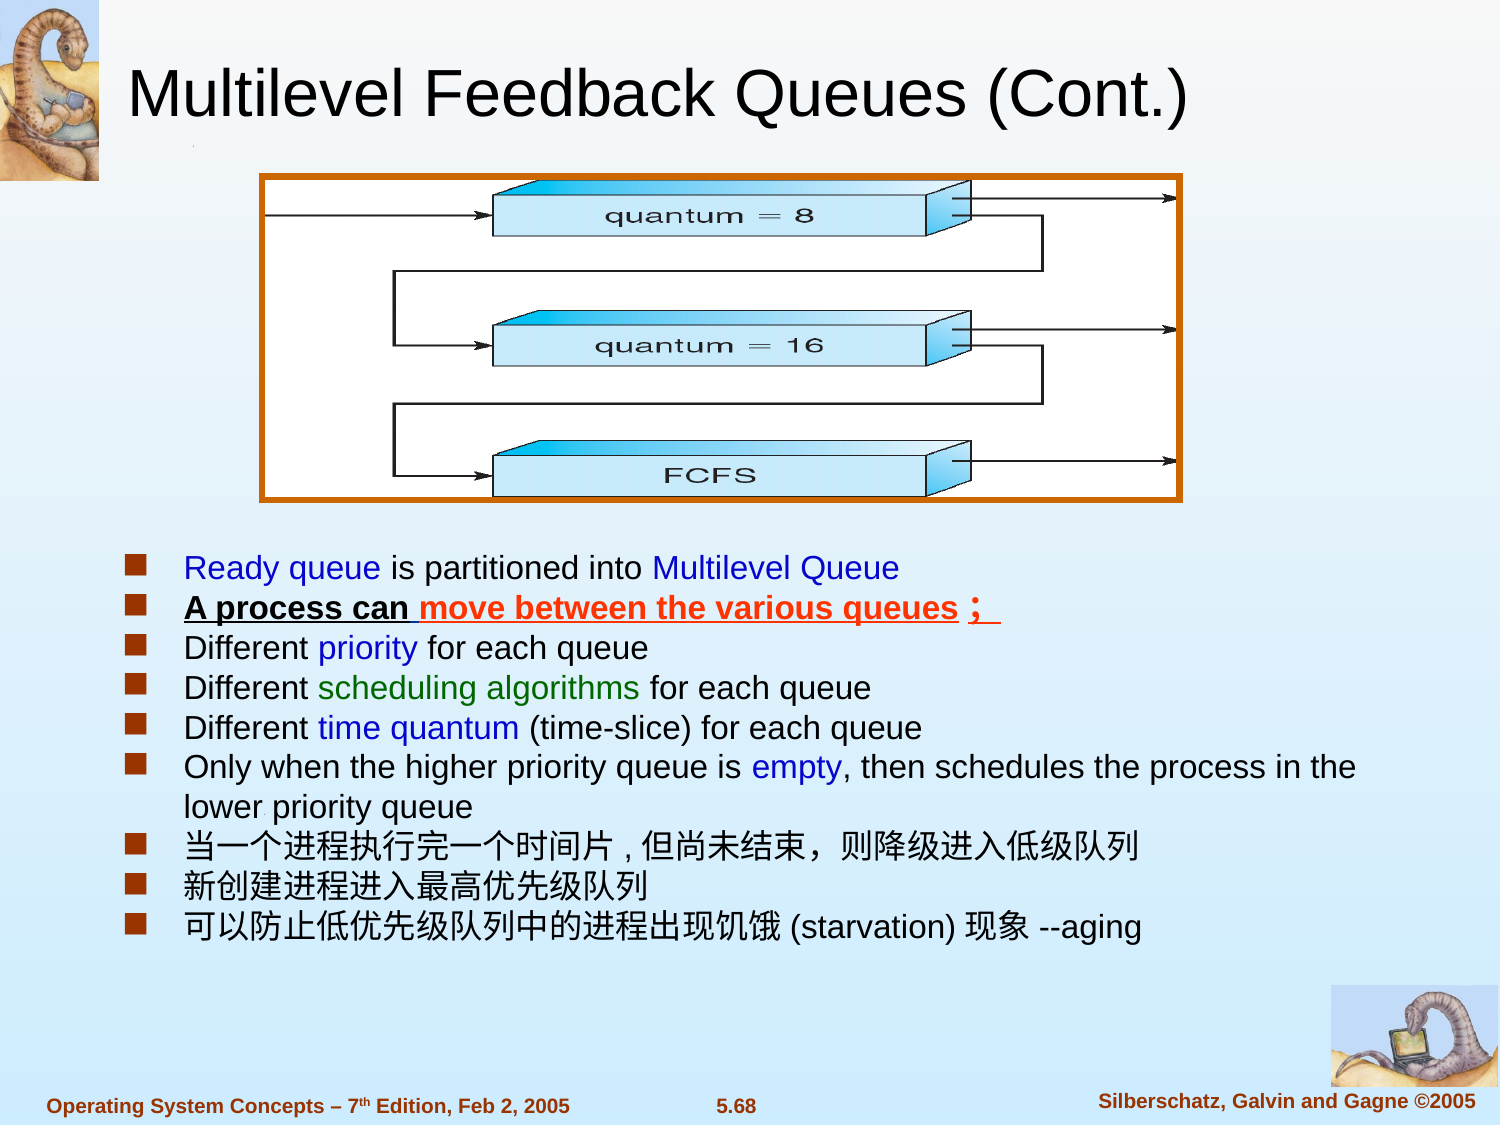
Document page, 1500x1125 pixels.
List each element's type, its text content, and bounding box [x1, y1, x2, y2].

text_box Ready queue is partitioned into Multilevel Queue A process can move between the various queues； Different priority for each queue Different scheduling algorithms for each queue Different time quantum (time-slice) for each queue Only when the higher priority queue is empty, then schedules the process in the lower priority queue 当一个进程执行完一个时间片,但尚未结束，则降级进入低级队列 新创建进程进入最高优先级队列 可以防止低优先级队列中的进程出现饥饿(starvation)现象--aging [112, 538, 1460, 975]
picture [0, 0, 99, 181]
title Multilevel Feedback Queues (Cont.) [112, 37, 1438, 138]
picture [264, 179, 1177, 497]
picture [1331, 985, 1498, 1087]
